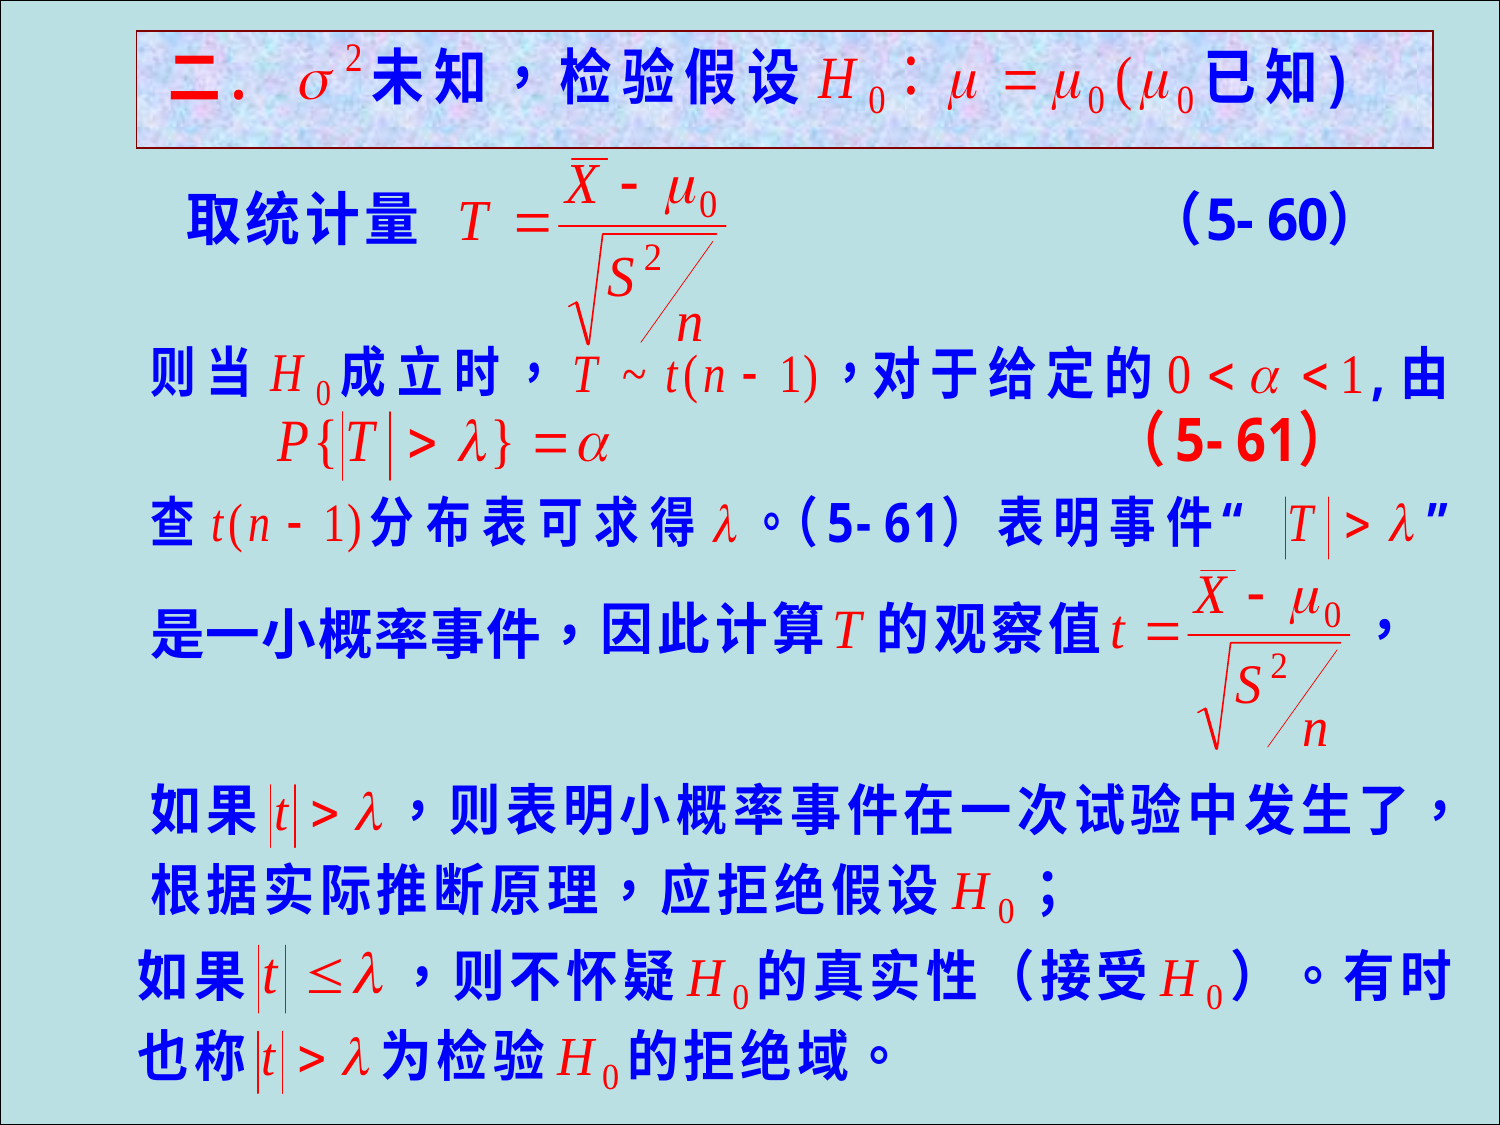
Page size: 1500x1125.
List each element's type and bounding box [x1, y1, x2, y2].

text_box [854, 337, 1500, 399]
text_box [149, 774, 1473, 944]
text_box [49, 149, 1436, 383]
text_box [137, 937, 1465, 1125]
text_box [137, 31, 1433, 148]
text_box [771, 487, 1500, 563]
text_box [149, 487, 769, 562]
text_box [37, 399, 1500, 512]
text_box [599, 561, 1498, 760]
text_box [149, 337, 852, 398]
text_box [149, 599, 594, 672]
